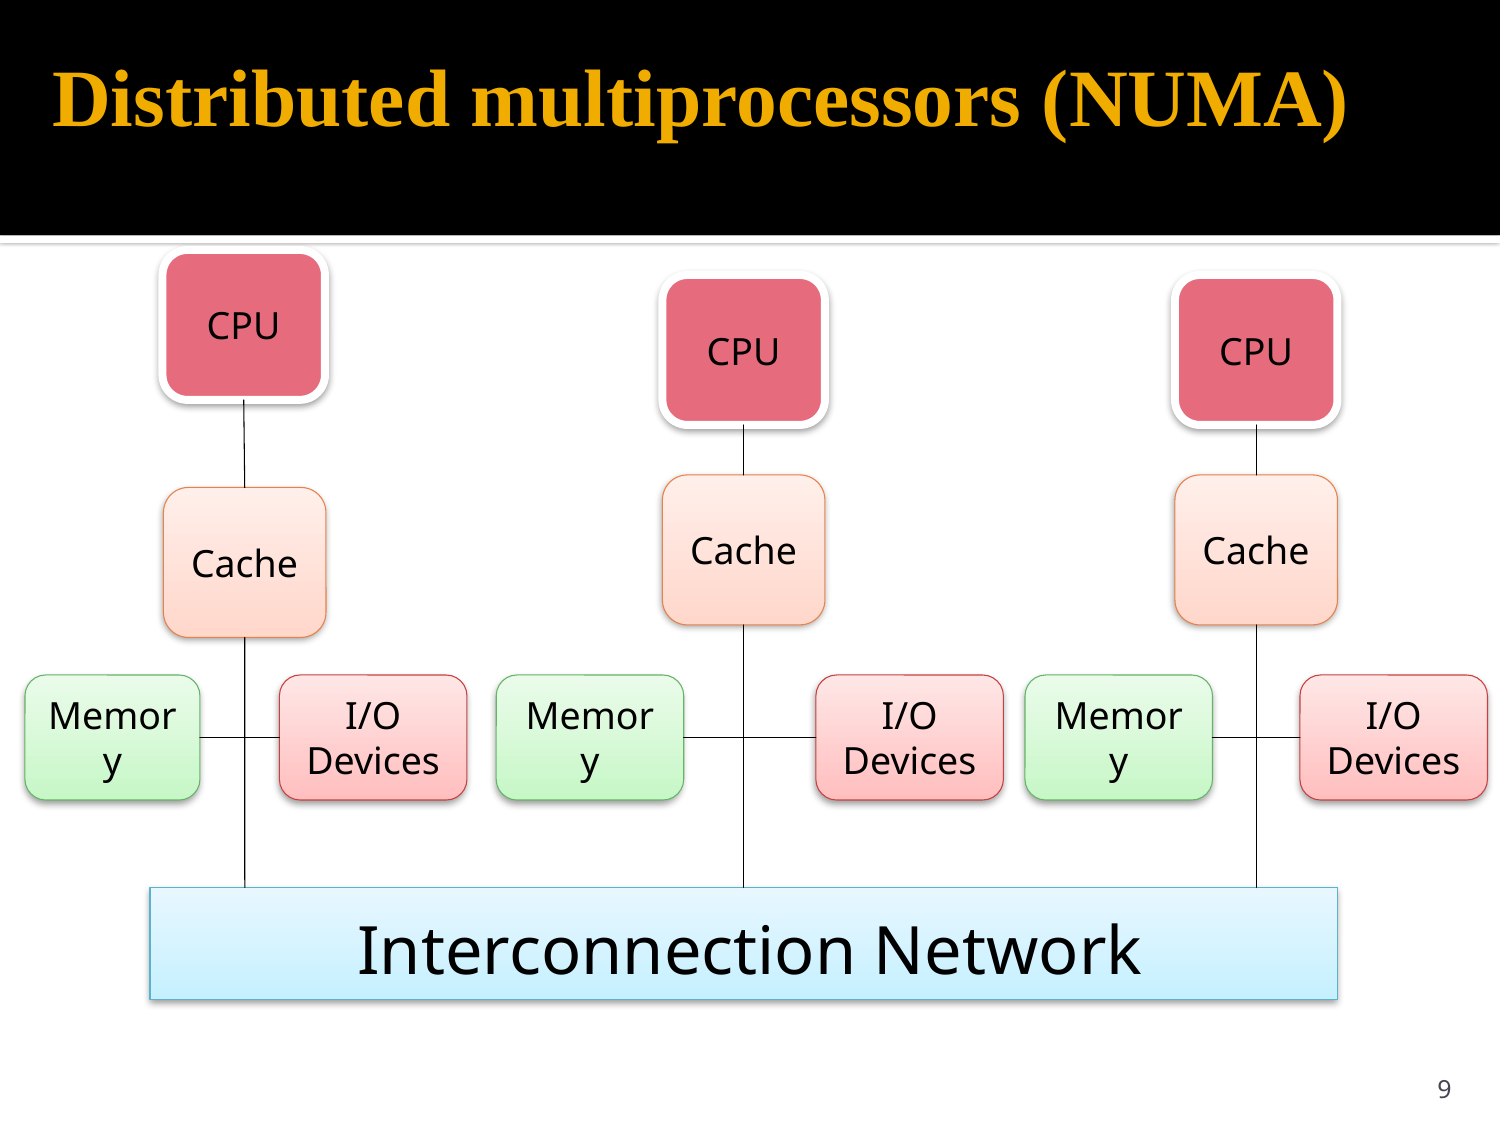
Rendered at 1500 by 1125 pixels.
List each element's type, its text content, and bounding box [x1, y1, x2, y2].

text_box Cache [162, 486, 327, 638]
text_box Memory [1024, 674, 1214, 801]
text_box CPU [1170, 270, 1342, 429]
title Distributed multiprocessors (NUMA) [37, 0, 1463, 188]
text_box I/O Devices [815, 674, 1004, 801]
text_box Memory [495, 674, 685, 801]
text_box Cache [661, 474, 826, 626]
text_box I/O Devices [278, 674, 468, 801]
text_box 9 [1345, 1062, 1467, 1108]
text_box Memory [24, 674, 201, 801]
text_box CPU [658, 270, 829, 429]
text_box CPU [158, 245, 329, 404]
list Interconnection Network [149, 887, 1338, 1000]
text_box Cache [1174, 474, 1339, 626]
text_box I/O Devices [1299, 674, 1489, 801]
